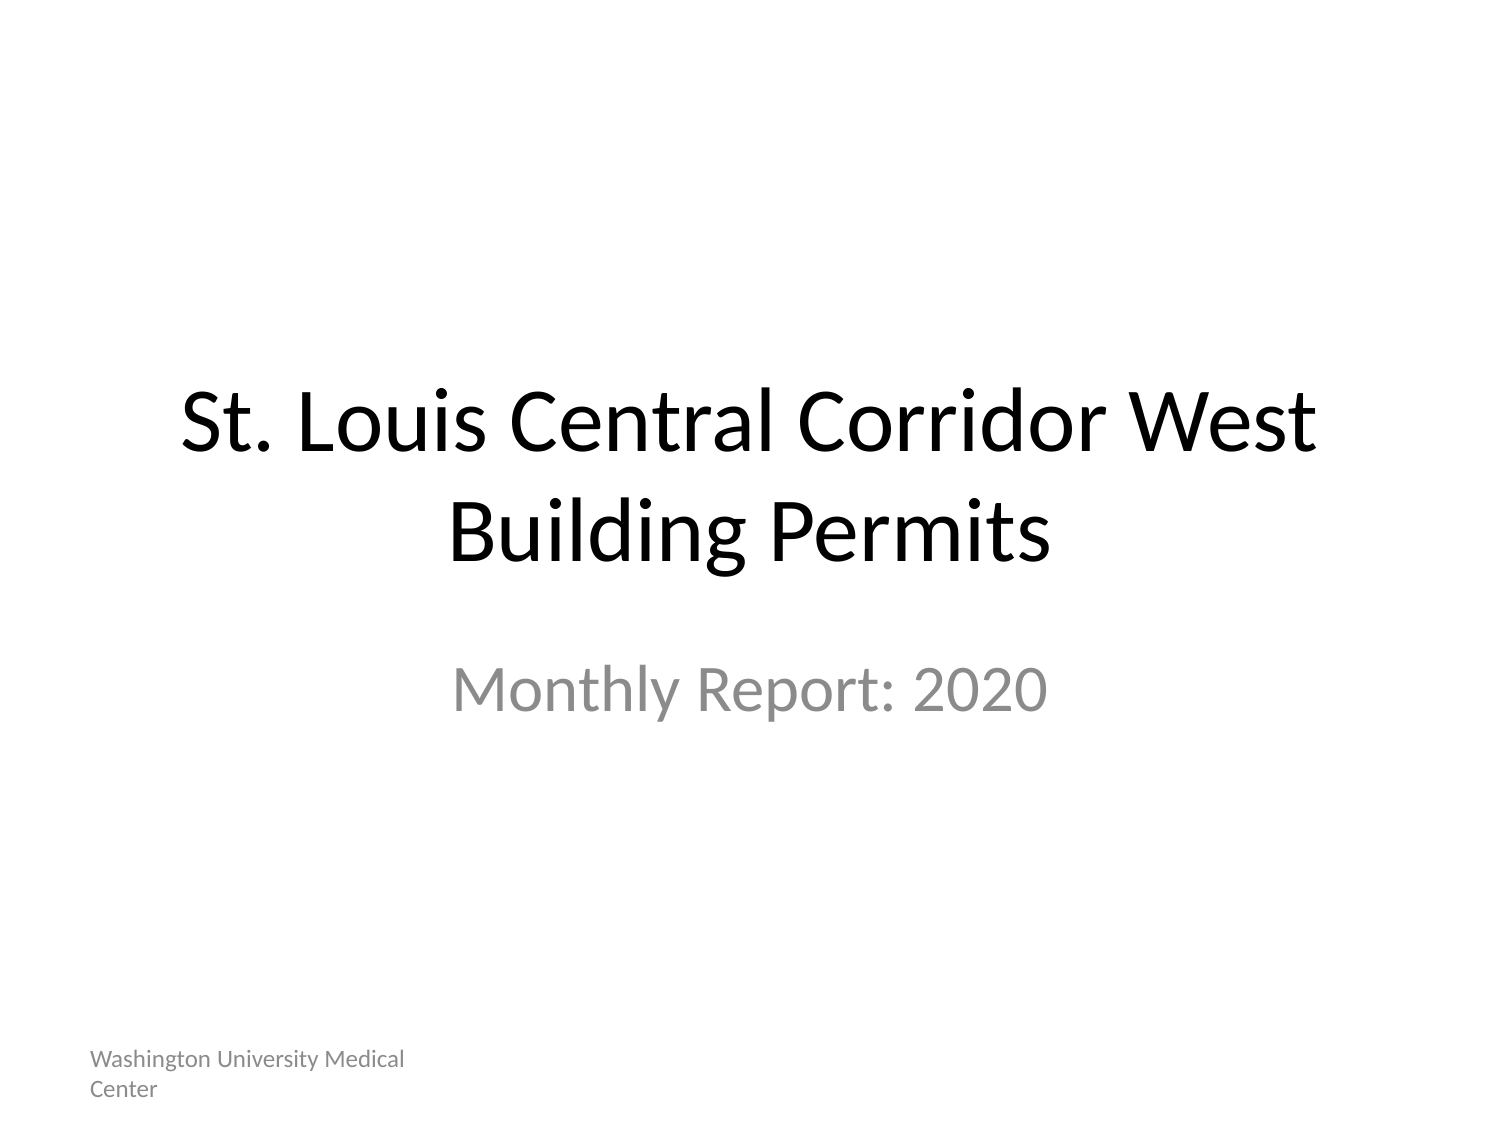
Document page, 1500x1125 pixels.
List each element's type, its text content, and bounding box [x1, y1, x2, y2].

slide_number Washington University Medical Center [75, 1042, 425, 1103]
title St. Louis Central Corridor West Building Permits [112, 349, 1388, 591]
subtitle Monthly Report: 2020 [225, 637, 1275, 925]
